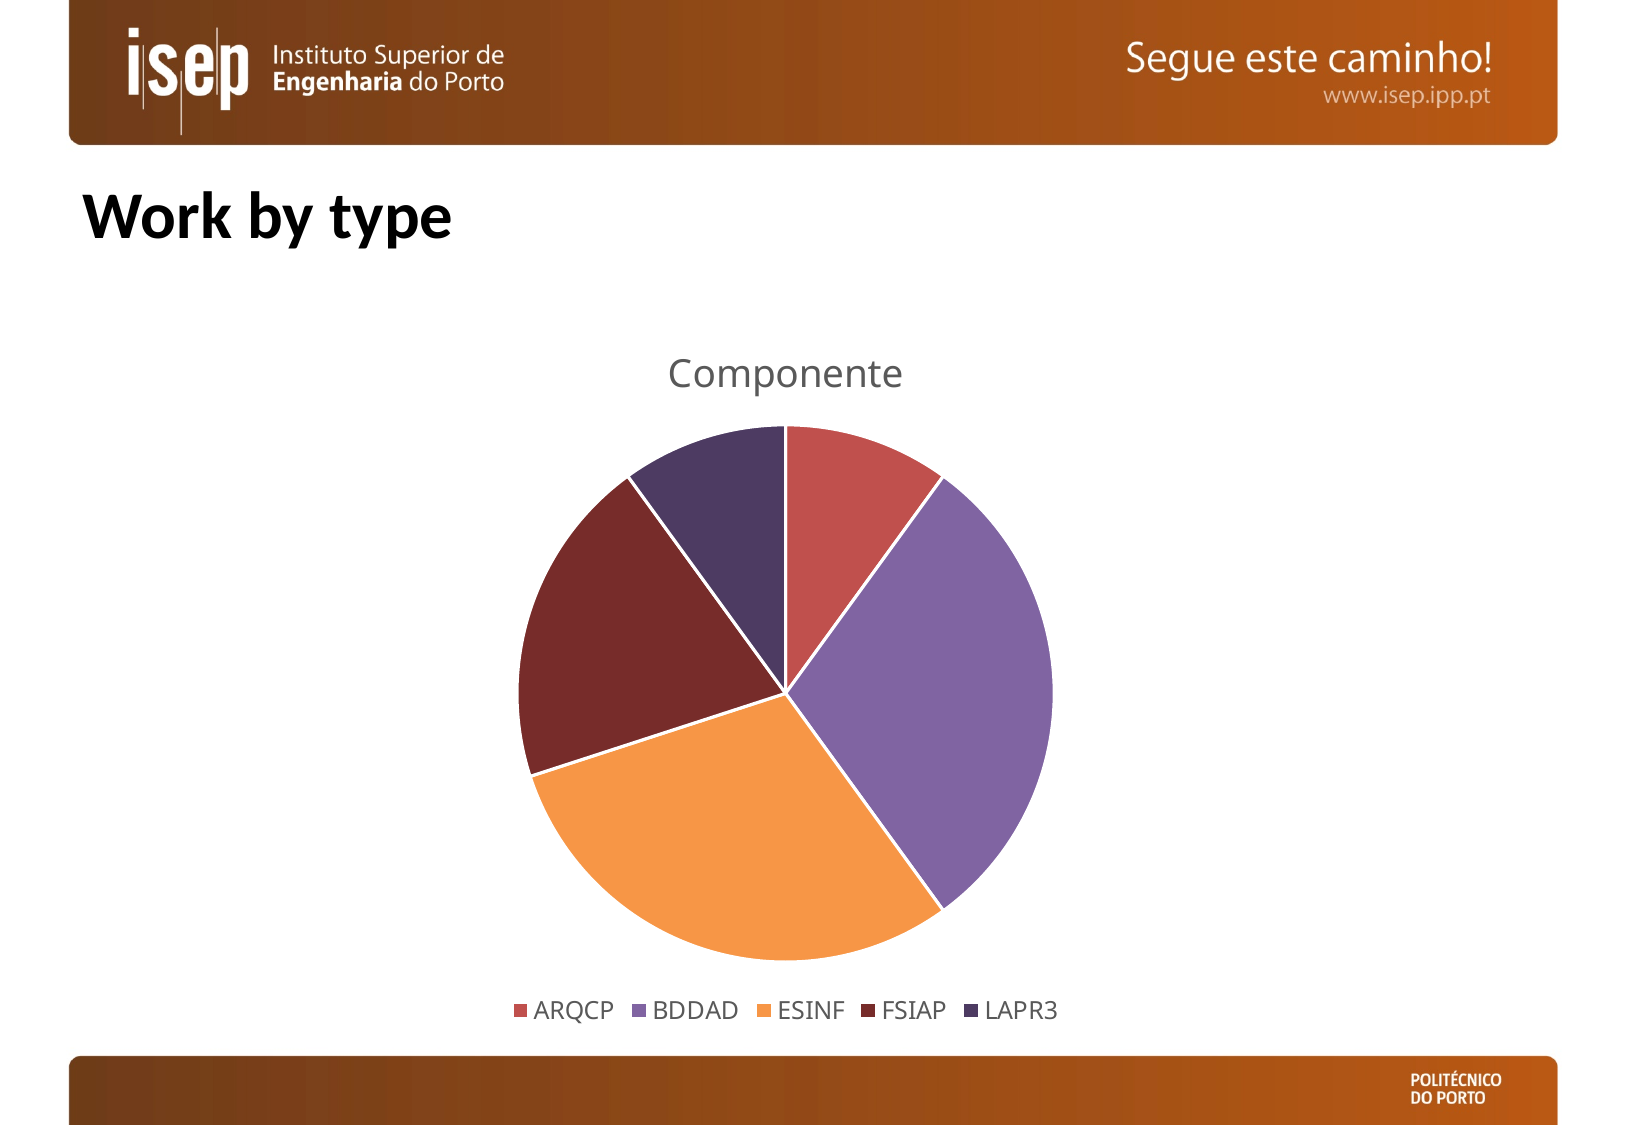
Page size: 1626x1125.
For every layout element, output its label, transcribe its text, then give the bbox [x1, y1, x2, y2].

title Work by type [67, 164, 1552, 258]
picture [0, 0, 1626, 1125]
chart [243, 311, 1328, 1034]
